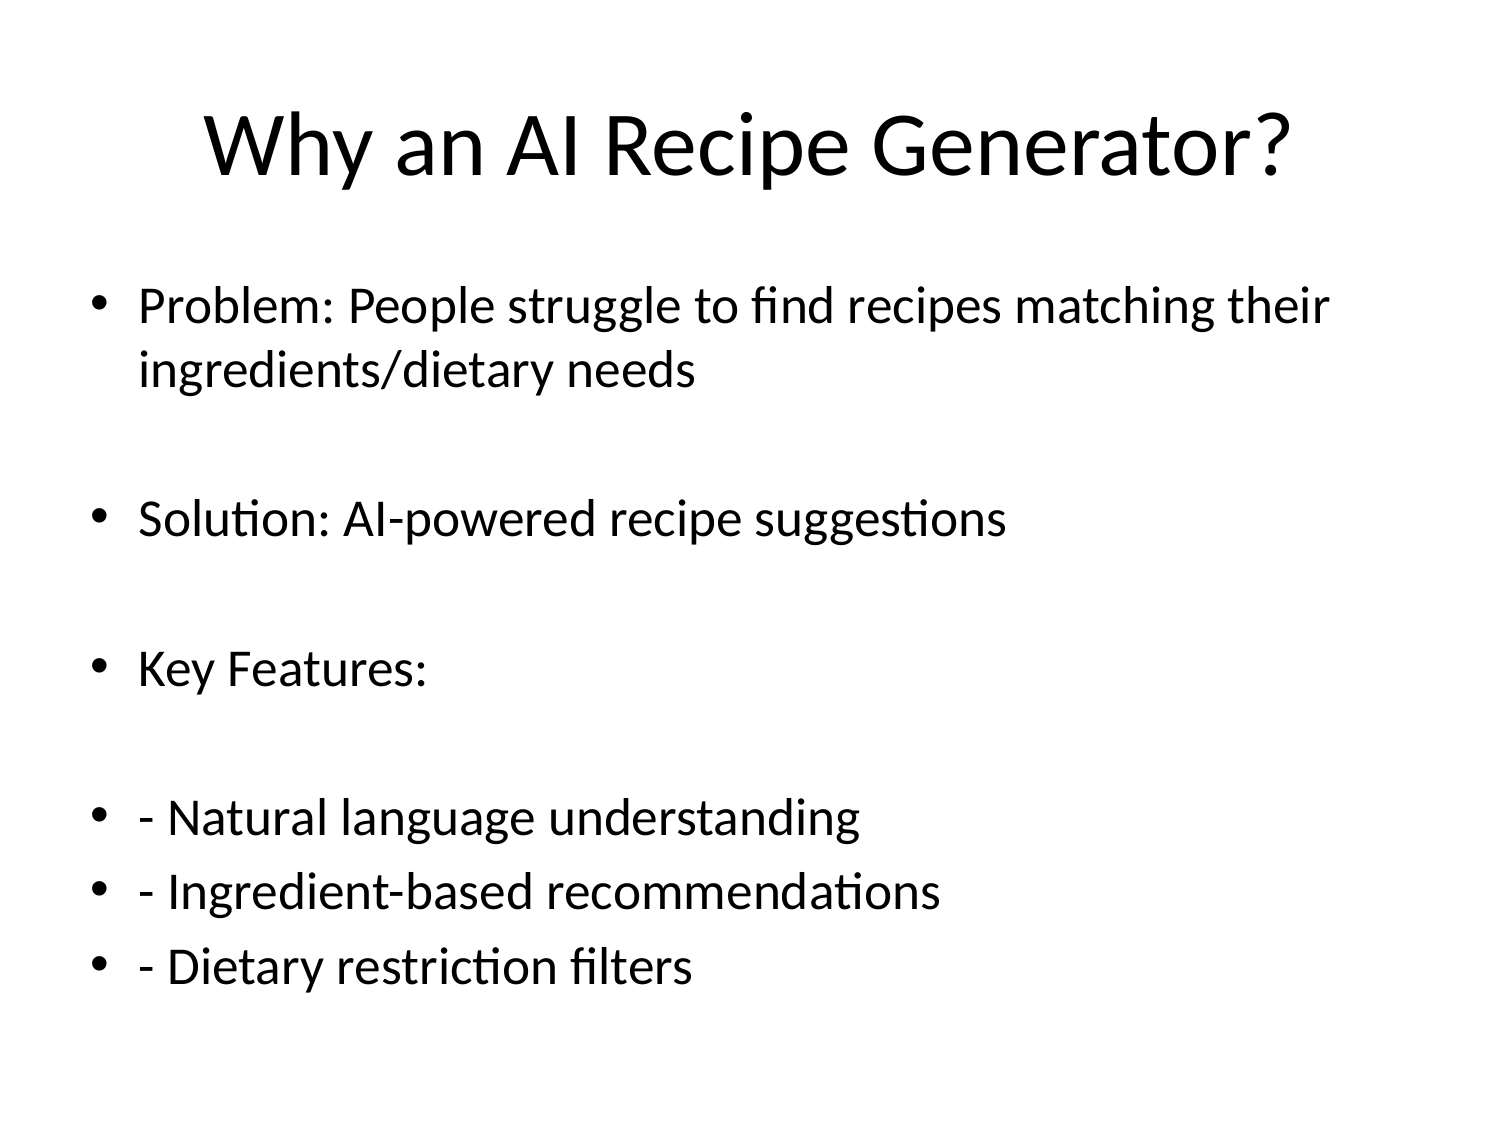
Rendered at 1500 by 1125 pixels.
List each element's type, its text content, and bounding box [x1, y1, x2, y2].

list Problem: People struggle to find recipes matching their ingredients/dietary needs Solution: AI-powered recipe suggestions Key Features: - Natural language understanding - Ingredient-based recommendations - Dietary restriction filters [75, 262, 1425, 1005]
title Why an AI Recipe Generator? [75, 45, 1425, 233]
